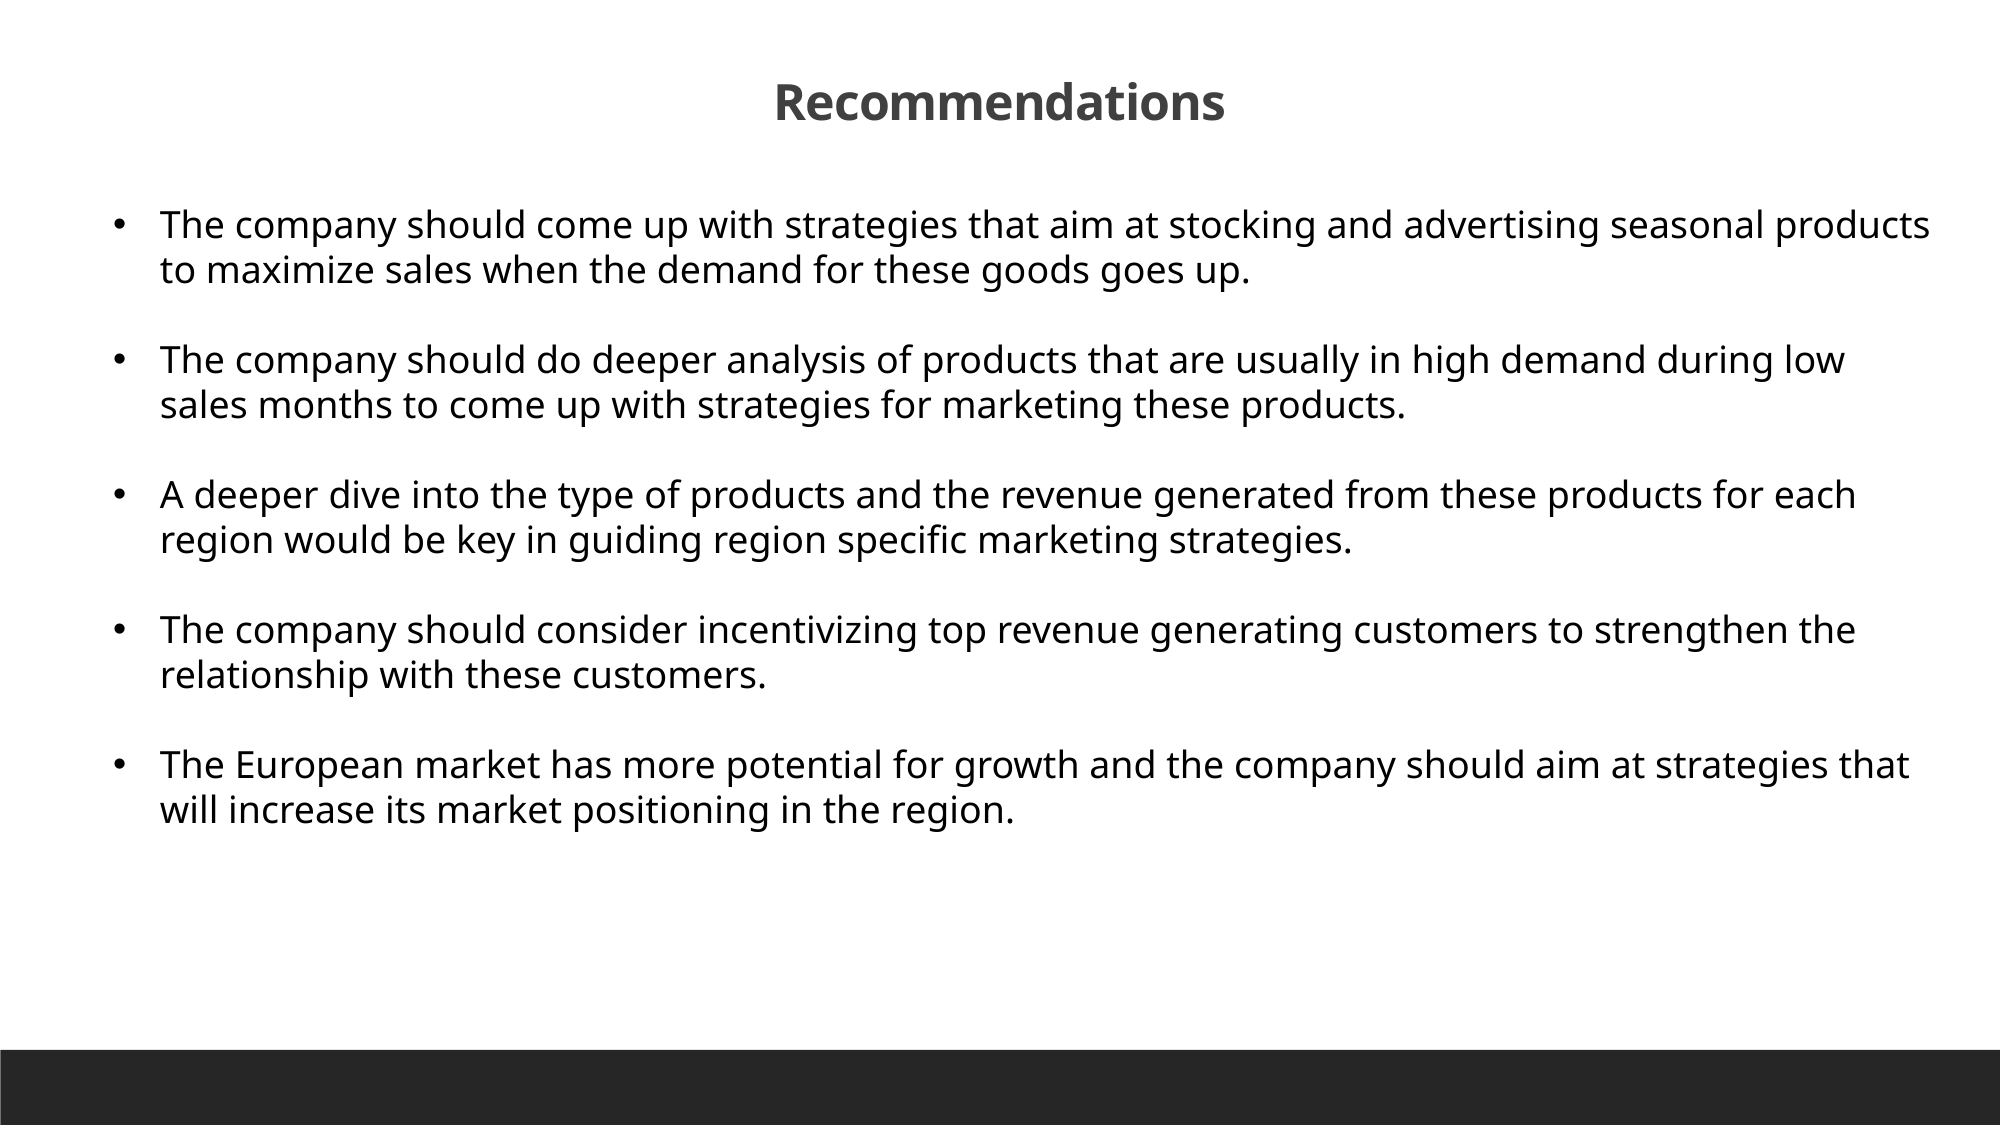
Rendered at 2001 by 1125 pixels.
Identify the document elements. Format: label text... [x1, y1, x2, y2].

title Recommendations [0, 33, 2000, 140]
text_box The company should come up with strategies that aim at stocking and advertising seasonal products to maximize sales when the demand for these goods goes up. The company should do deeper analysis of products that are usually in high demand during low sales months to come up with strategies for marketing these products. A deeper dive into the type of products and the revenue generated from these products for each region would be key in guiding region specific marketing strategies. The company should consider incentivizing top revenue generating customers to strengthen the relationship with these customers. The European market has more potential for growth and the company should aim at strategies that will increase its market positioning in the region. [23, 193, 1950, 839]
